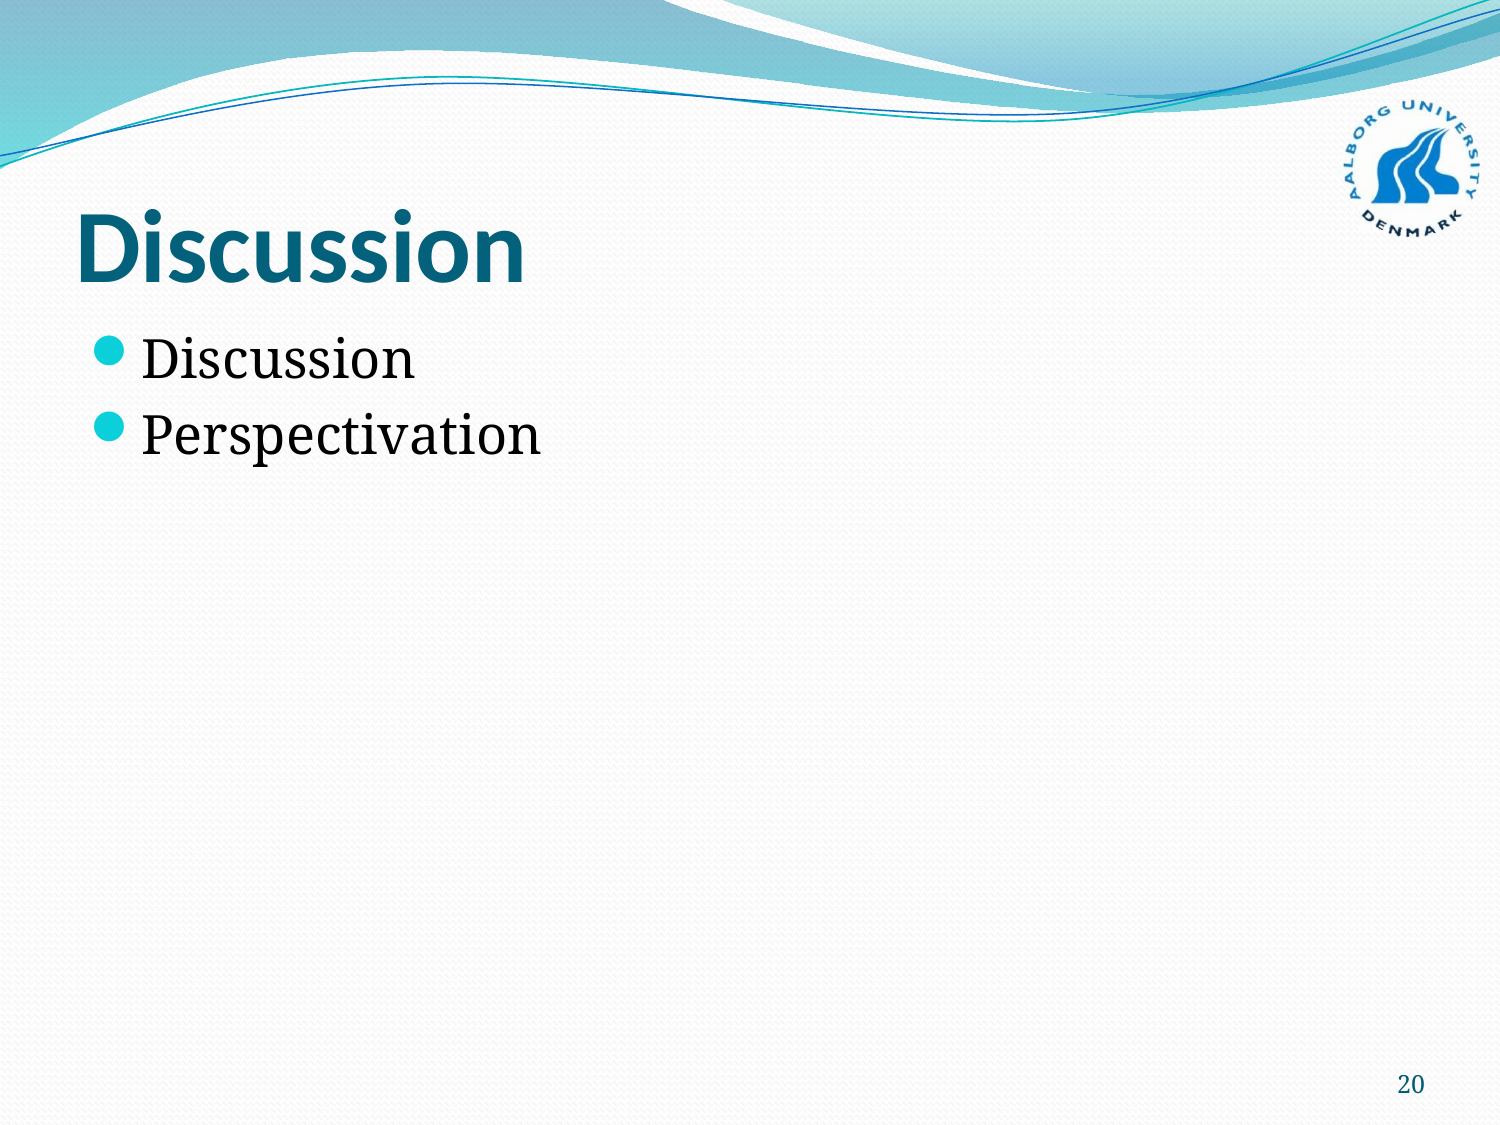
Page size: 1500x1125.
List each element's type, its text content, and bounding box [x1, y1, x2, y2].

picture [1322, 79, 1500, 257]
title Discussion [75, 115, 1425, 303]
slide_number 20 [1299, 1042, 1425, 1103]
list Discussion Perspectivation [75, 317, 1425, 1038]
